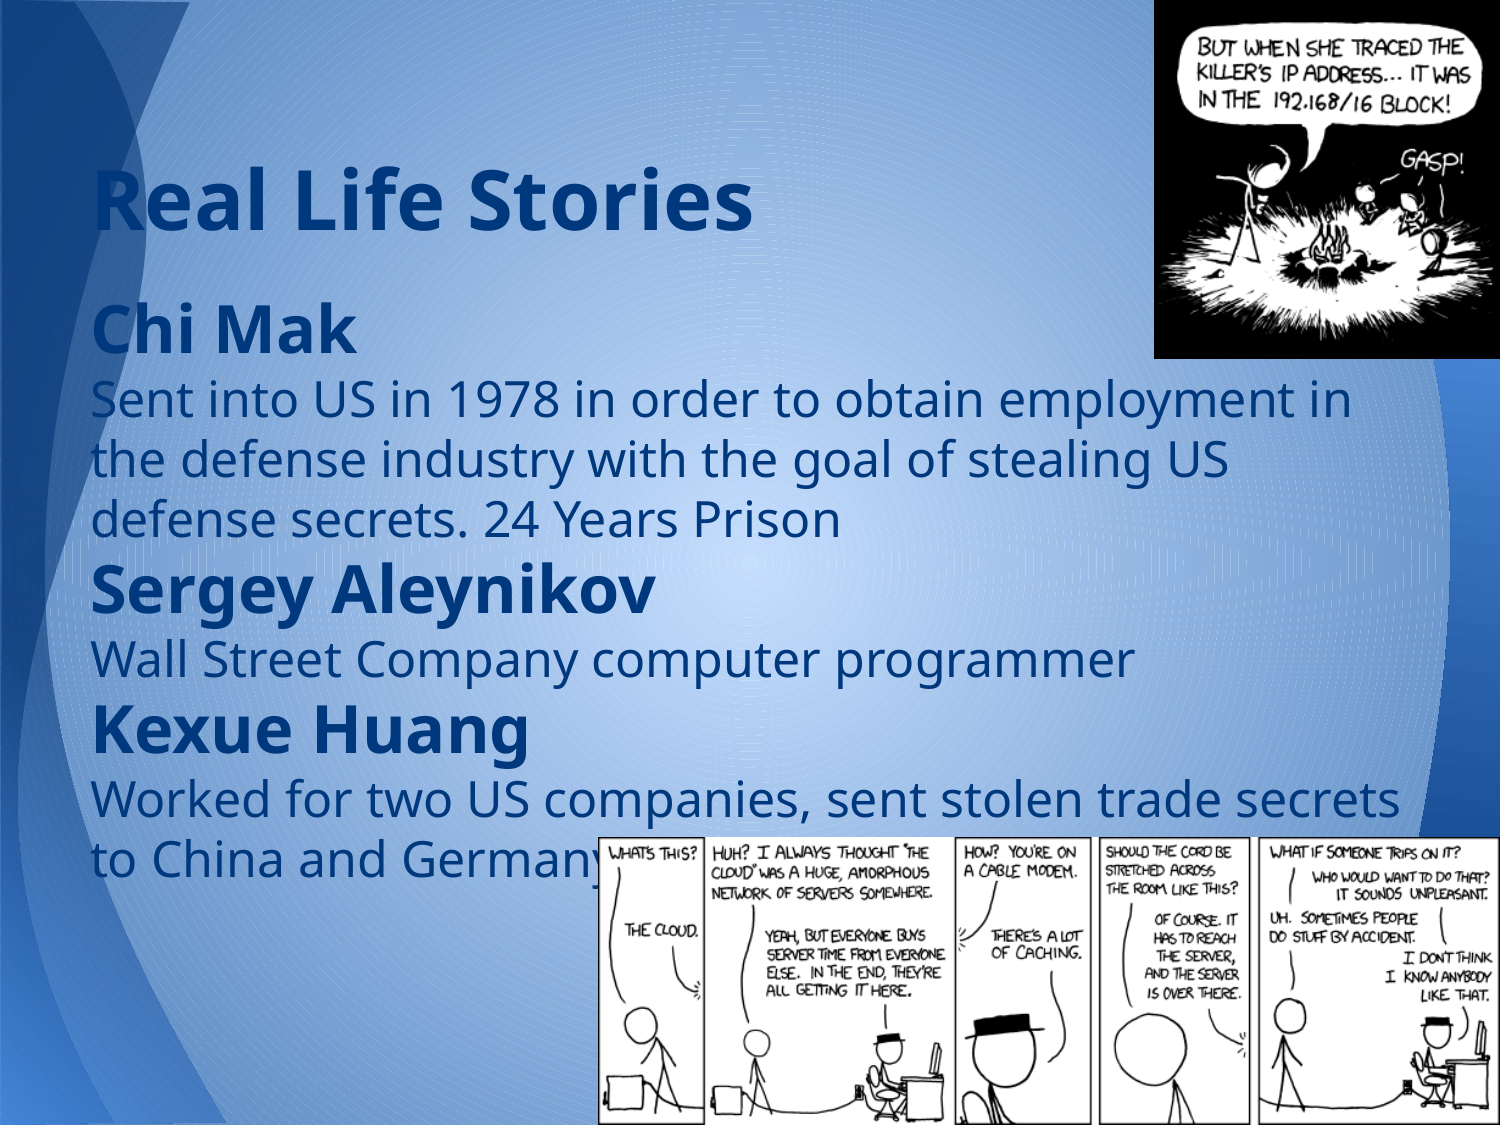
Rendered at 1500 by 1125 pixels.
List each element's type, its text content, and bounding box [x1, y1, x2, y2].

title Real Life Stories [75, 45, 1149, 263]
picture [1154, 0, 1500, 359]
list Chi Mak Sent into US in 1978 in order to obtain employment in the defense industry with the goal of stealing US defense secrets. 24 Years Prison Sergey Aleynikov Wall Street Company computer programmer Kexue Huang Worked for two US companies, sent stolen trade secrets to China and Germany [75, 272, 1425, 1067]
picture [597, 837, 1500, 1125]
